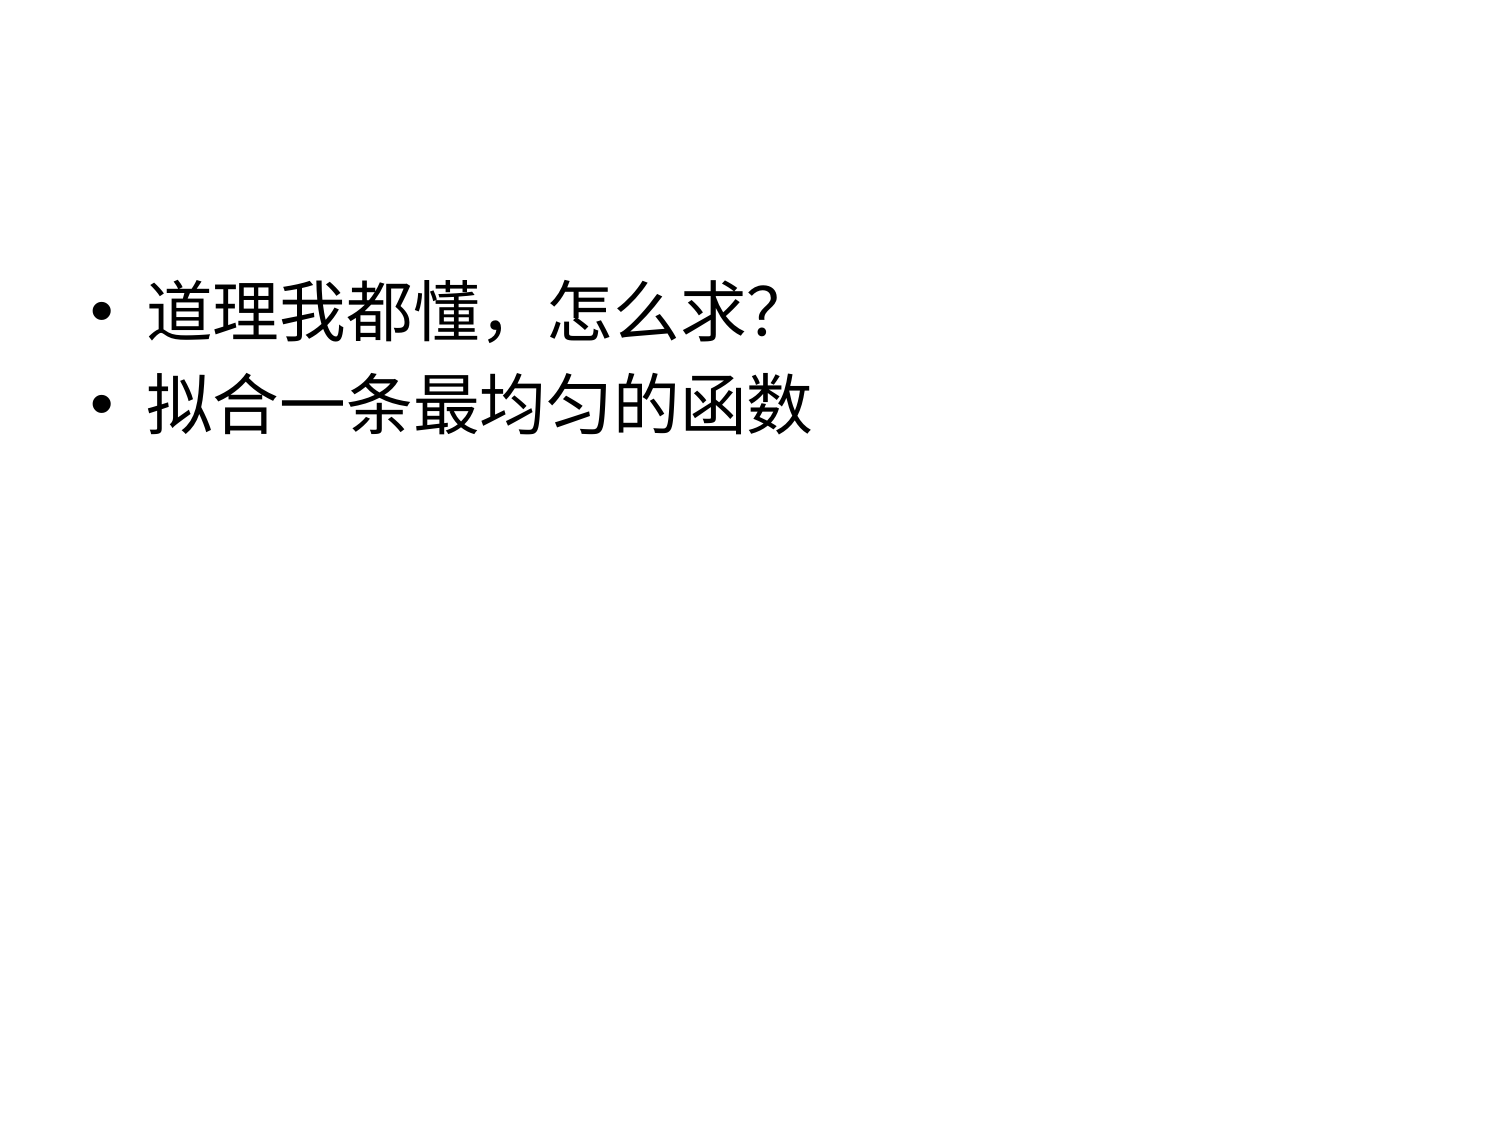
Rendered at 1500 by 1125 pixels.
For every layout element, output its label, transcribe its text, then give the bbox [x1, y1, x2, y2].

list 道理我都懂，怎么求？ 拟合一条最均匀的函数 [75, 262, 1425, 1005]
